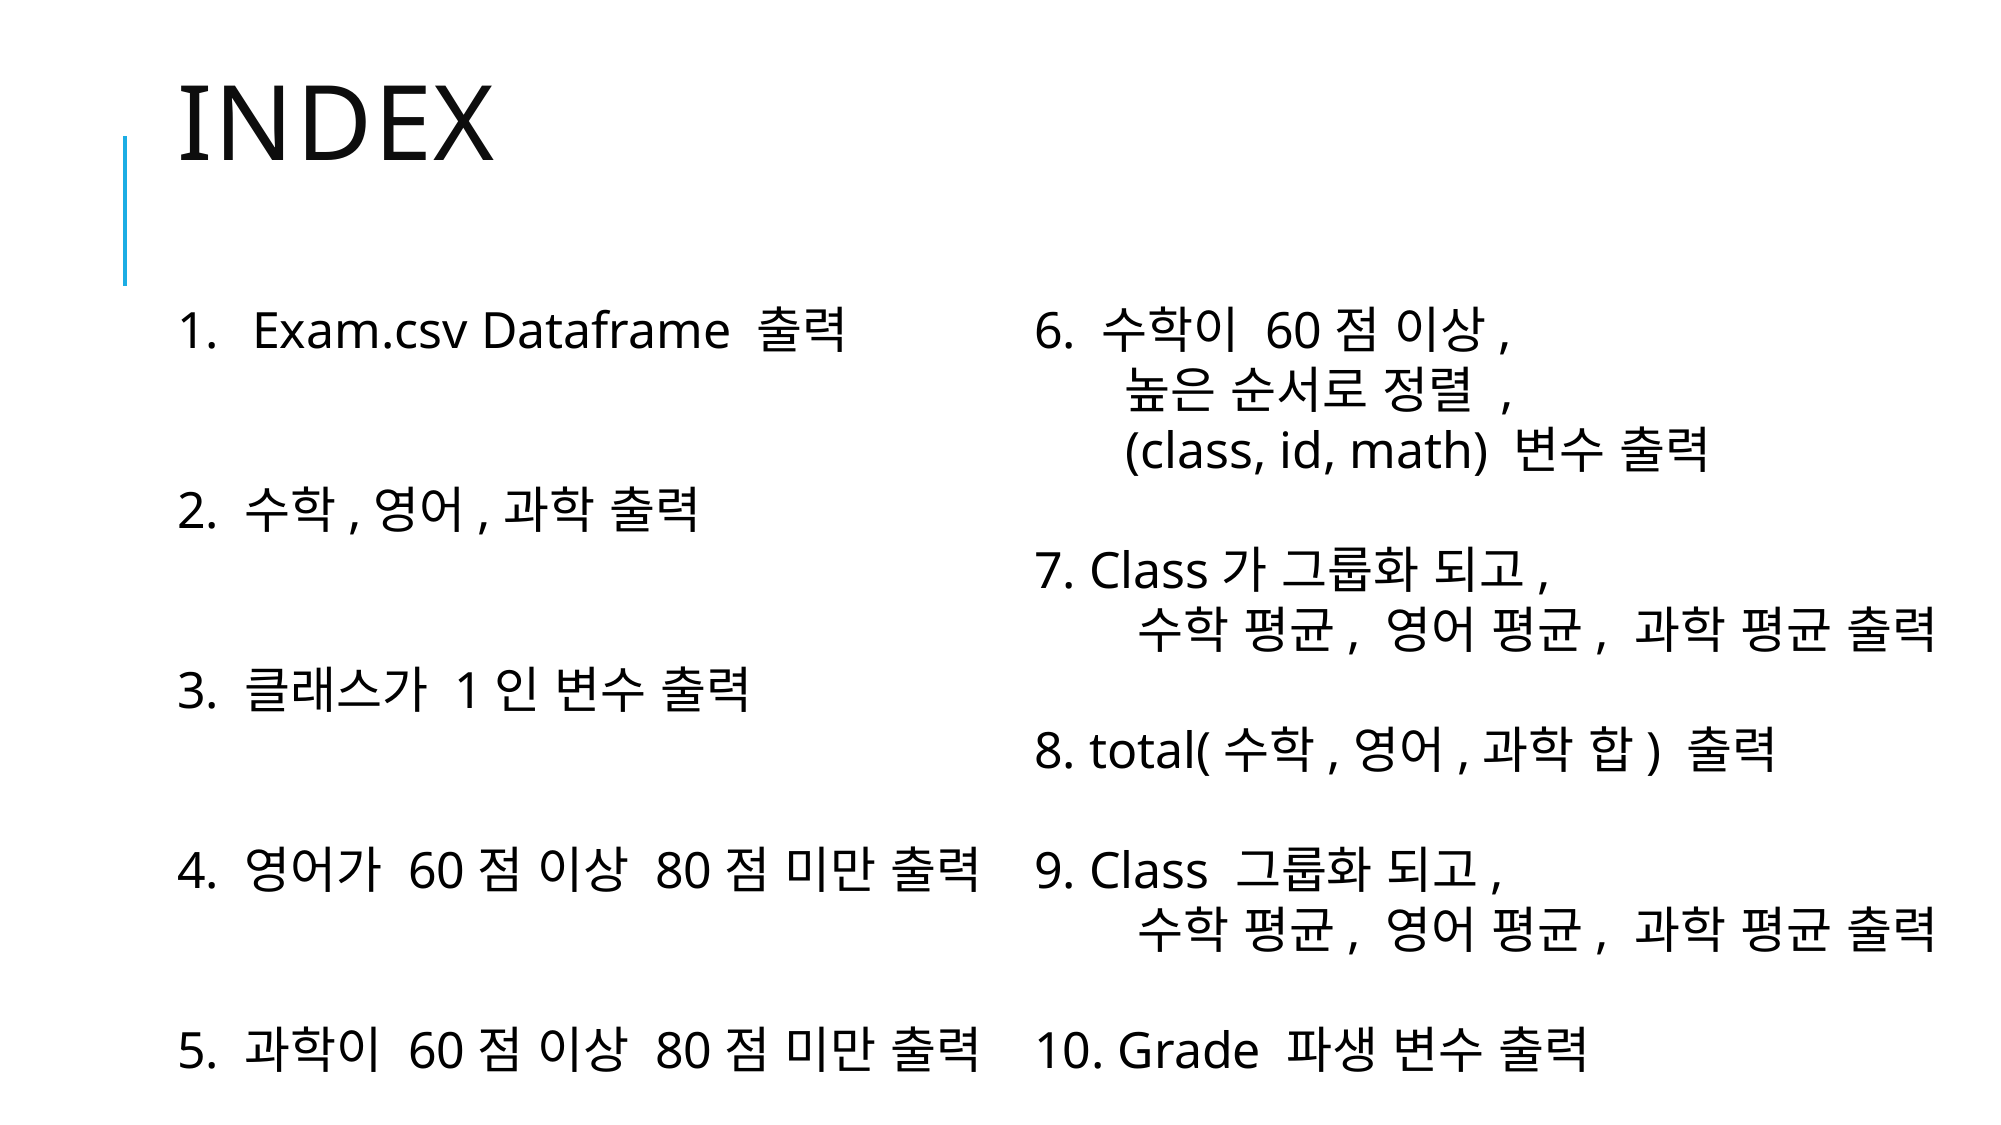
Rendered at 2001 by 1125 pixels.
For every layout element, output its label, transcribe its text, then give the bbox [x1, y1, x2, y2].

text_box Exam.csv Dataframe 출력 2. 수학,영어,과학 출력 3. 클래스가 1인 변수 출력 4. 영어가 60점 이상 80점 미만 출력 5. 과학이 60점 이상 80점 미만 출력 [162, 291, 1019, 1086]
text_box 6. 수학이 60점 이상, 높은 순서로 정렬 , (class, id, math) 변수 출력 7. Class가 그룹화 되고, 수학 평균, 영어 평균, 과학 평균 출력 8. total(수학,영어,과학 합) 출력 9. Class 그룹화 되고, 수학 평균, 영어 평균, 과학 평균 출력 10. Grade 파생 변수 출력 [1019, 291, 2000, 1086]
title INDEX [162, 9, 625, 252]
